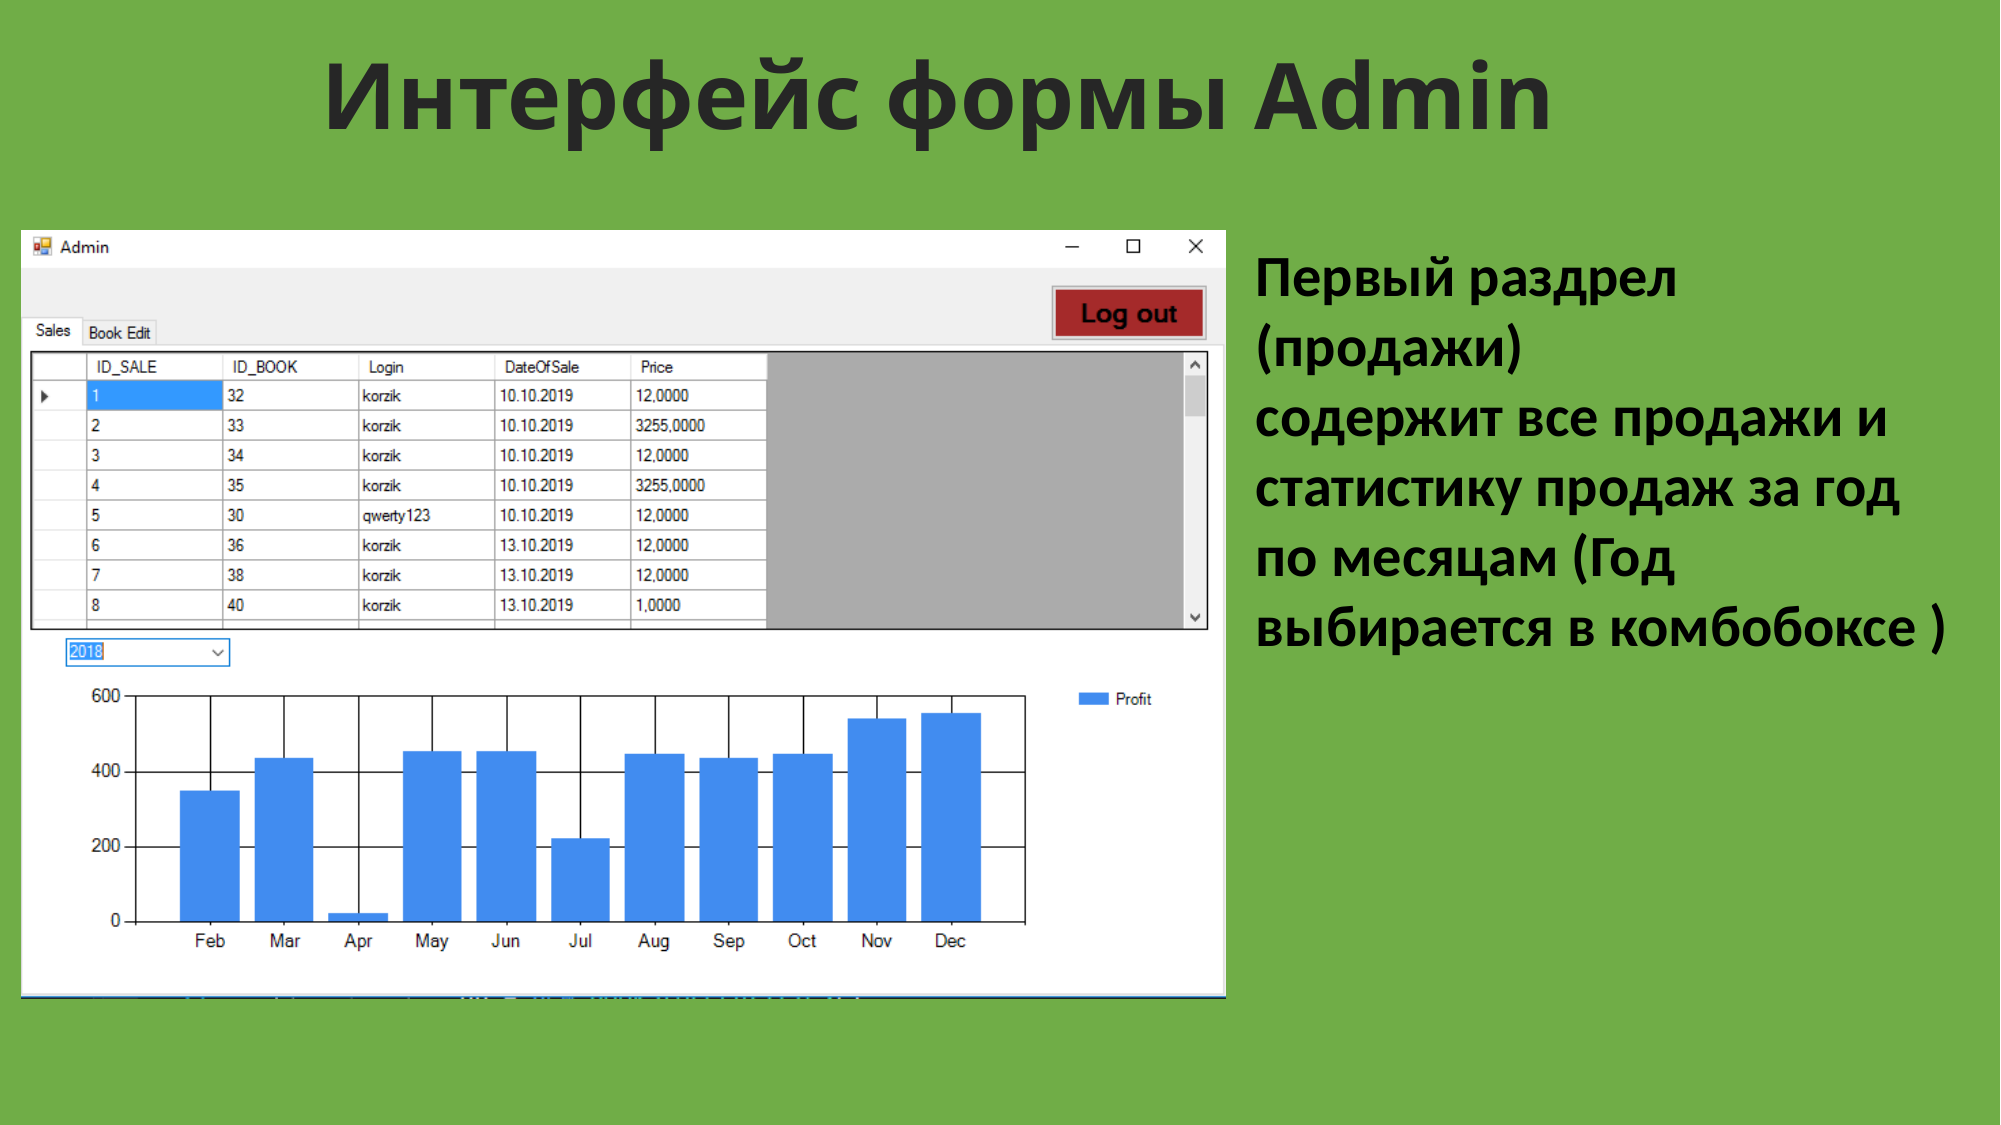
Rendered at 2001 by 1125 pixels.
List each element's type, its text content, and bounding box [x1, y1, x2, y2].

picture [21, 230, 1226, 999]
text_box Первый раздрел (продажи) содержит все продажи и статистику продаж за год по месяцам (Год выбирается в комбобоксе ) [1240, 230, 1964, 666]
text_box Интерфейс формы Admin [307, 30, 1693, 156]
